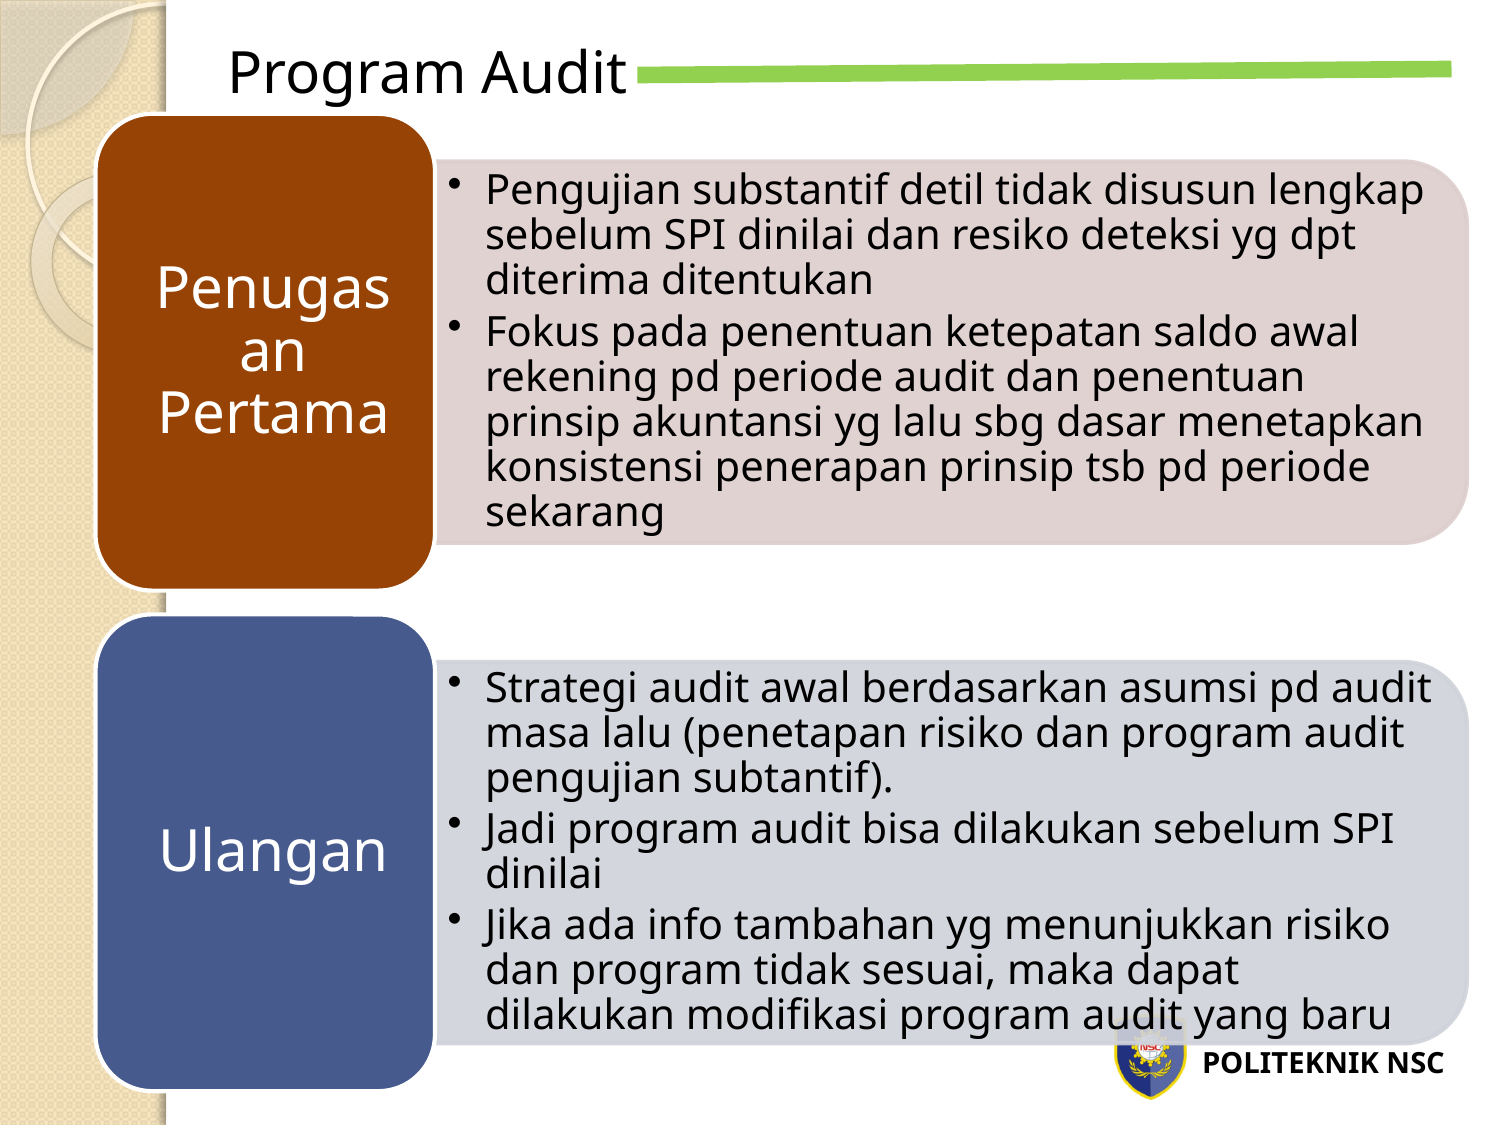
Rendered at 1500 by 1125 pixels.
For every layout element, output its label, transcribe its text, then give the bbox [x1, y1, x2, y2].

title Program Audit [212, 24, 1463, 109]
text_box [0, 113, 1500, 1092]
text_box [637, 68, 1452, 76]
picture [1112, 1092, 1188, 1101]
